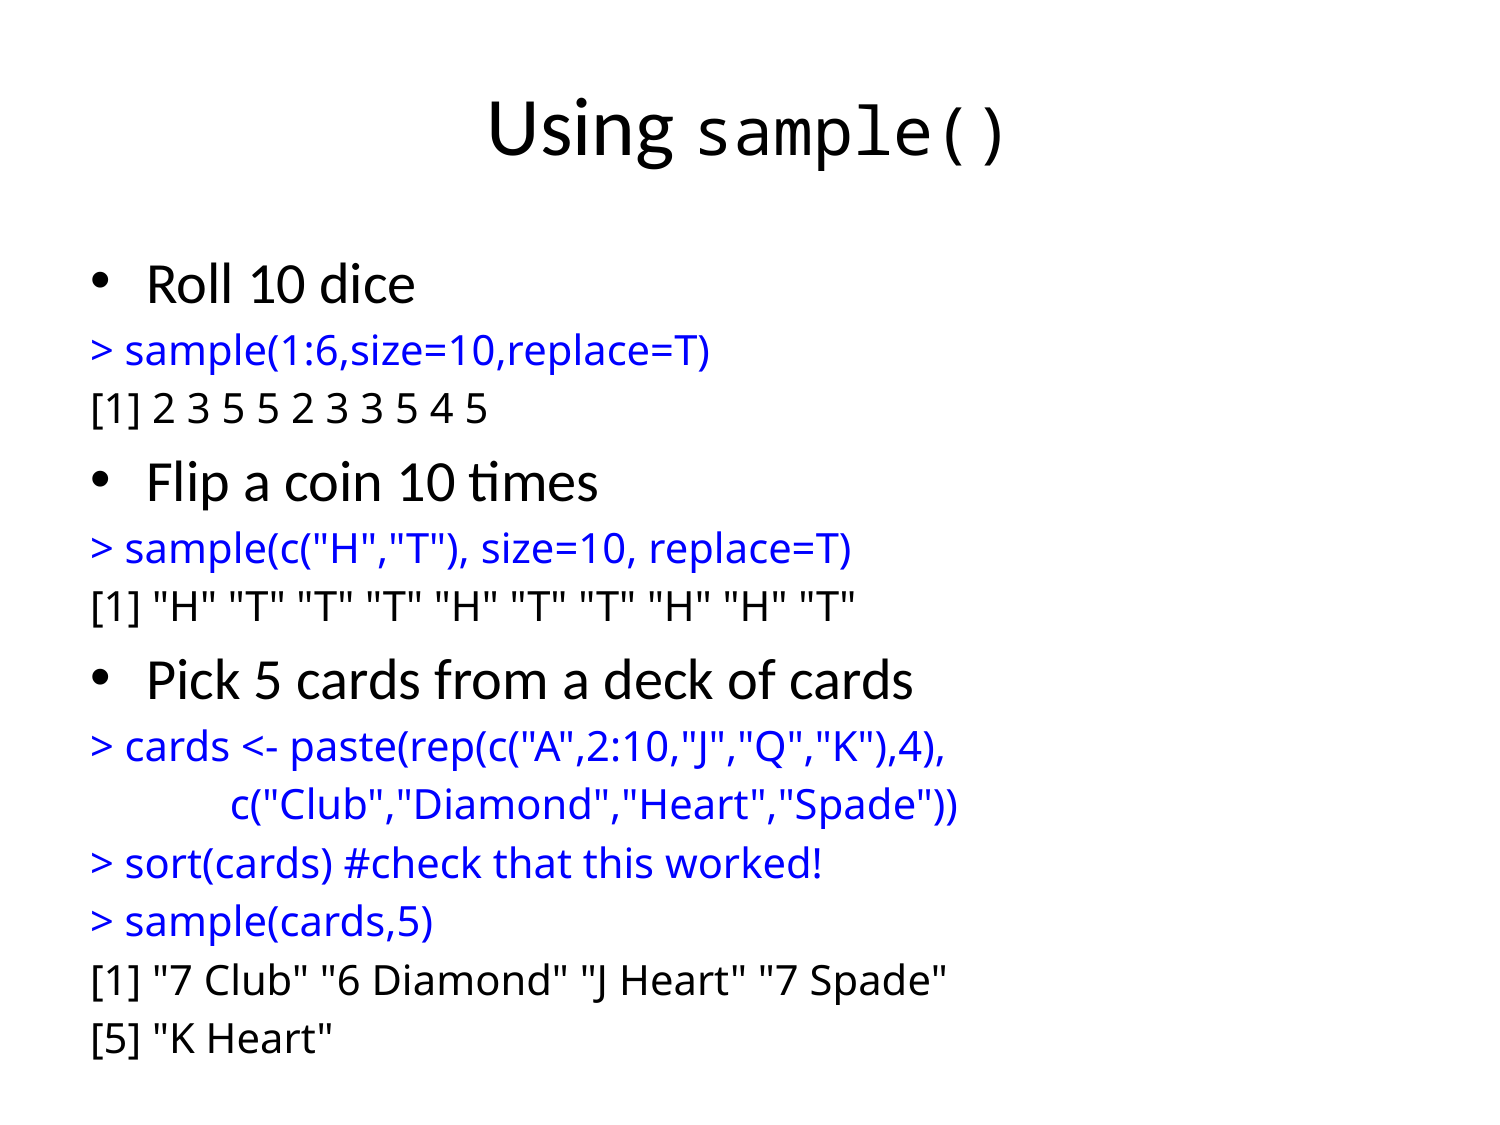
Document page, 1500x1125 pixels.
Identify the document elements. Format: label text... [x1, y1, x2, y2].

title Using sample() [75, 45, 1425, 200]
list Roll 10 dice > sample(1:6,size=10,replace=T) [1] 2 3 5 5 2 3 3 5 4 5 Flip a coin 10 times > sample(c("H","T"), size=10, replace=T) [1] "H" "T" "T" "T" "H" "T" "T" "H" "H" "T" Pick 5 cards from a deck of cards > cards <- paste(rep(c("A",2:10,"J","Q","K"),4), c("Club","Diamond","Heart","Spade")) > sort(cards) #check that this worked! > sample(cards,5) [1] "7 Club" "6 Diamond" "J Heart" "7 Spade" [5] "K Heart" [75, 237, 1425, 1075]
